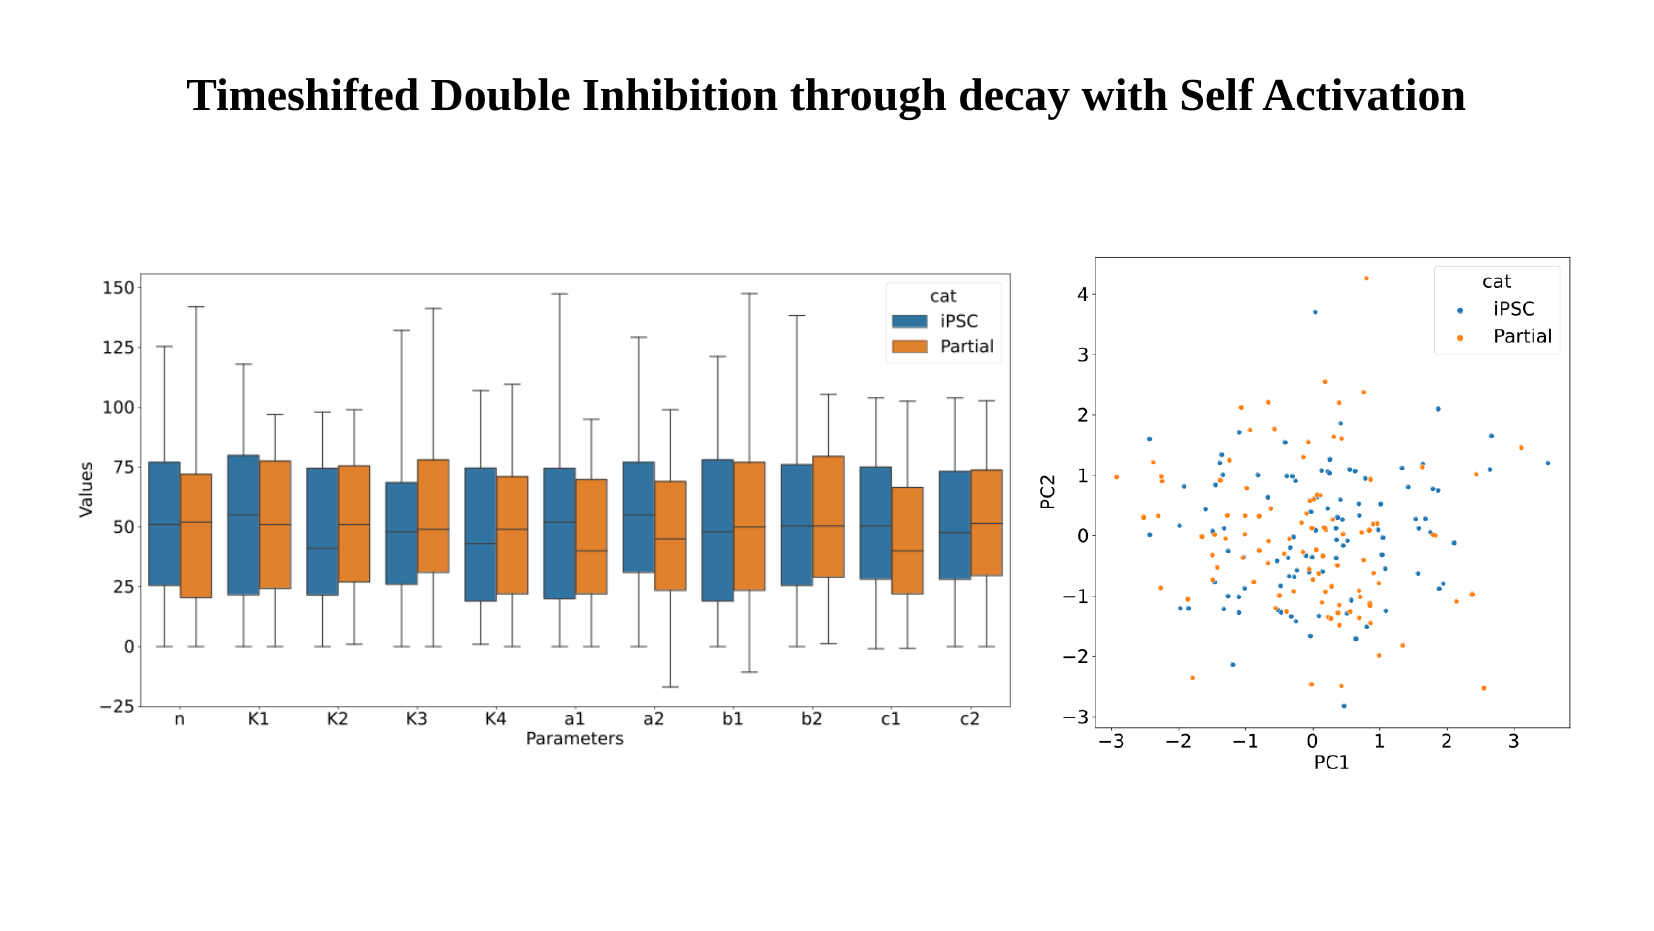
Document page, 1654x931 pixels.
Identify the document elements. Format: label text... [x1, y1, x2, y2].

picture [0, 182, 1630, 795]
title Timeshifted Double Inhibition through decay with Self Activation [82, 37, 1571, 148]
